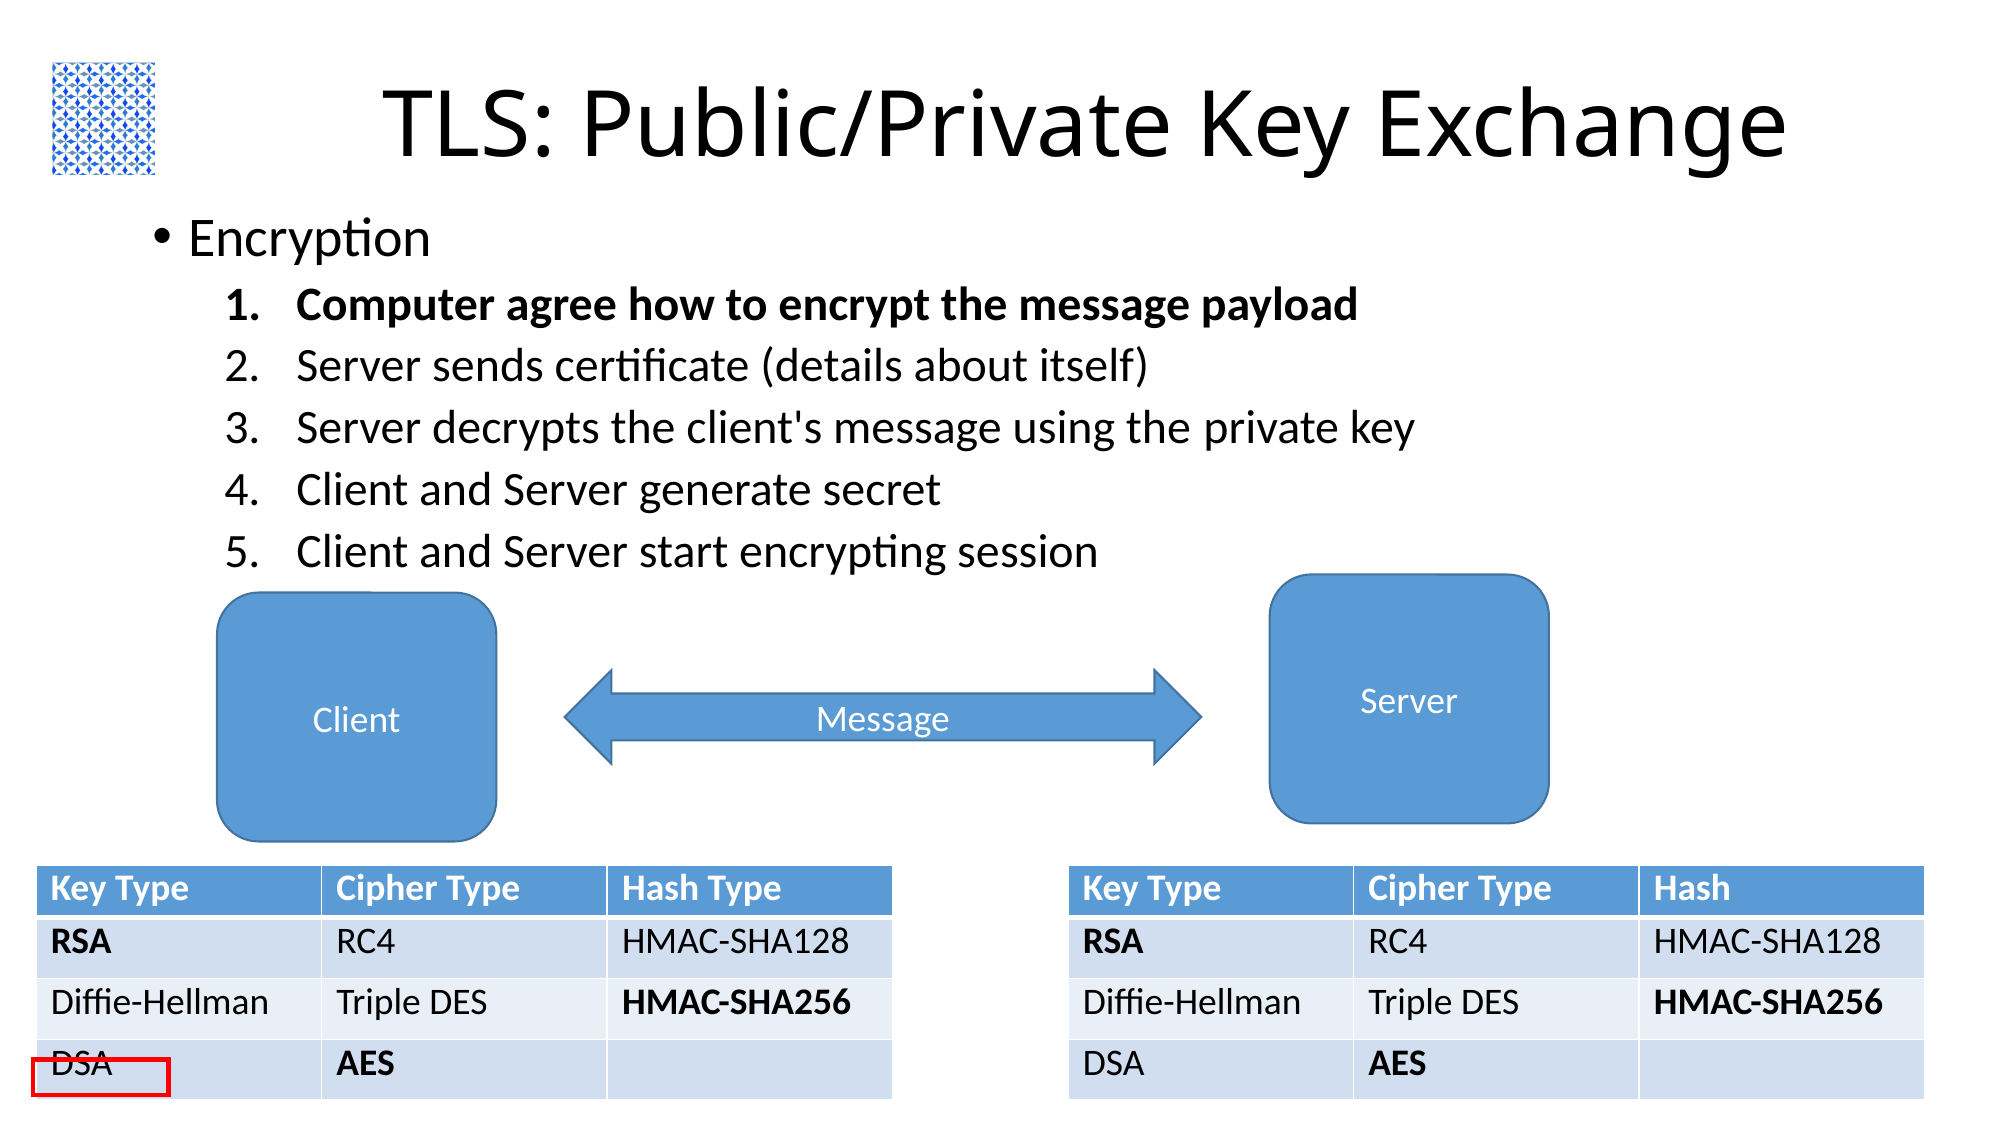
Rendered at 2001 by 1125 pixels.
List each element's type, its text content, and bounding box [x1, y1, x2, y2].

table_cell RC4 [322, 920, 606, 978]
table_cell HMAC-SHA128 [1640, 920, 1924, 978]
picture [52, 62, 155, 176]
table_header Cipher Type [322, 866, 606, 915]
table_cell [1640, 1040, 1924, 1099]
table_cell HMAC-SHA256 [1640, 979, 1924, 1039]
table_header Key Type [1069, 866, 1353, 915]
table_cell HMAC-SHA128 [608, 920, 892, 978]
table_cell Triple DES [322, 979, 606, 1039]
table_cell DSA [1069, 1040, 1353, 1099]
table_cell AES [1354, 1040, 1638, 1099]
table_header Hash [1640, 866, 1924, 915]
text_box Message [563, 667, 1203, 767]
table_cell HMAC-SHA256 [608, 979, 892, 1039]
table_cell RSA [37, 920, 321, 978]
table_header Cipher Type [1354, 866, 1638, 915]
table_cell Diffie-Hellman [1069, 979, 1353, 1039]
title TLS: Public/Private Key Exchange [367, 18, 1925, 236]
text_box [32, 1058, 169, 1096]
text_box Server [1268, 573, 1550, 825]
list Encryption Computer agree how to encrypt the message payload Server sends certificate (details about itself) Server decrypts the client's message using the private key Client and Server generate secret Client and Server start encrypting session [137, 201, 1863, 588]
table_header Hash Type [608, 866, 892, 915]
table_header Key Type [37, 866, 321, 915]
table_cell DSA [37, 1040, 321, 1099]
table_cell Diffie-Hellman [37, 979, 321, 1039]
table_cell Triple DES [1354, 979, 1638, 1039]
table_cell AES [322, 1040, 606, 1099]
table_cell RSA [1069, 920, 1353, 978]
table_cell [608, 1040, 892, 1099]
text_box Client [215, 591, 498, 843]
table_cell RC4 [1354, 920, 1638, 978]
